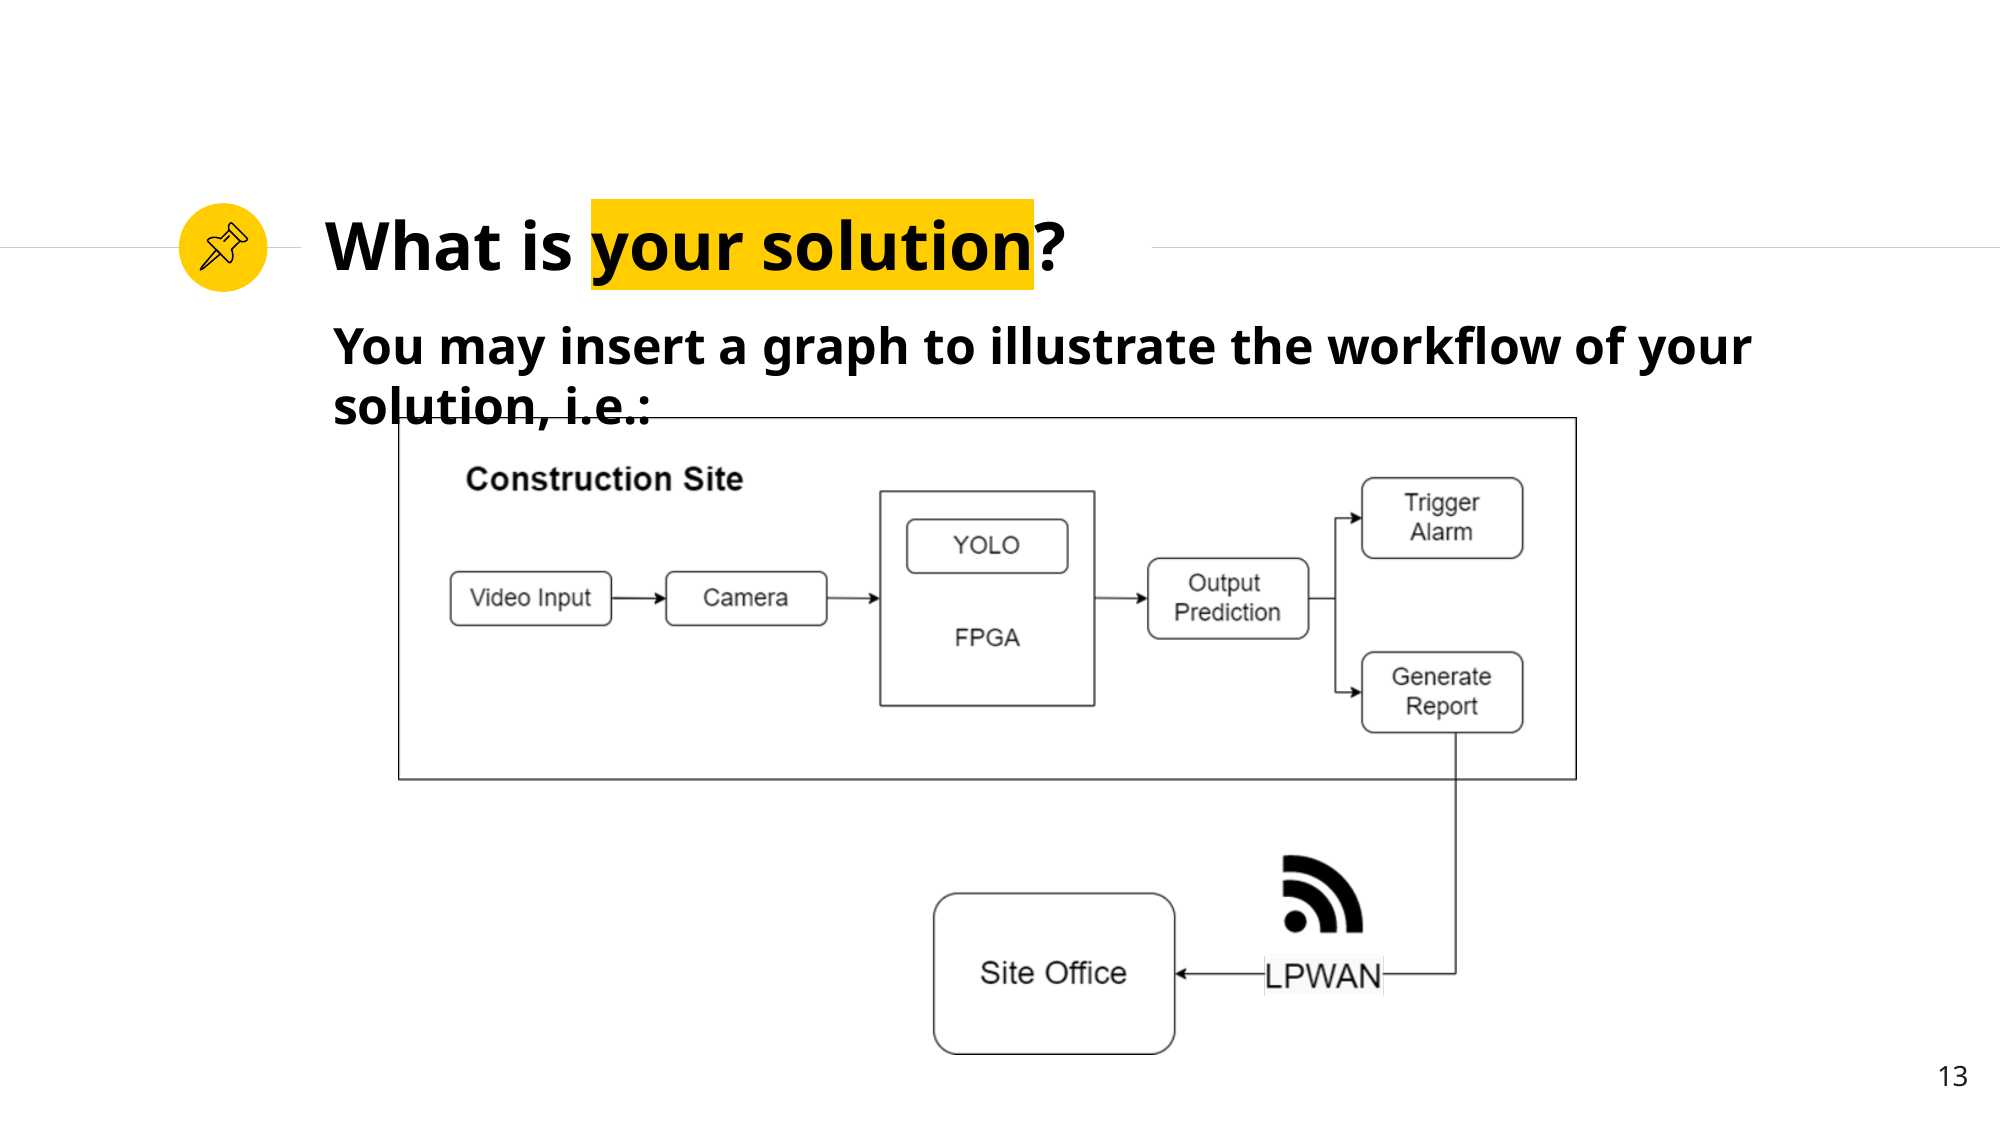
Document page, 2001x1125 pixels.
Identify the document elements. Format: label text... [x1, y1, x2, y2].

picture [398, 417, 1577, 1055]
slide_number 13 [1868, 1038, 1989, 1125]
text_box [302, 337, 1429, 479]
list You may insert a graph to illustrate the workflow of your solution, i.e.: [318, 299, 1887, 395]
title What is your solution? [305, 196, 1563, 292]
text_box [200, 222, 248, 271]
